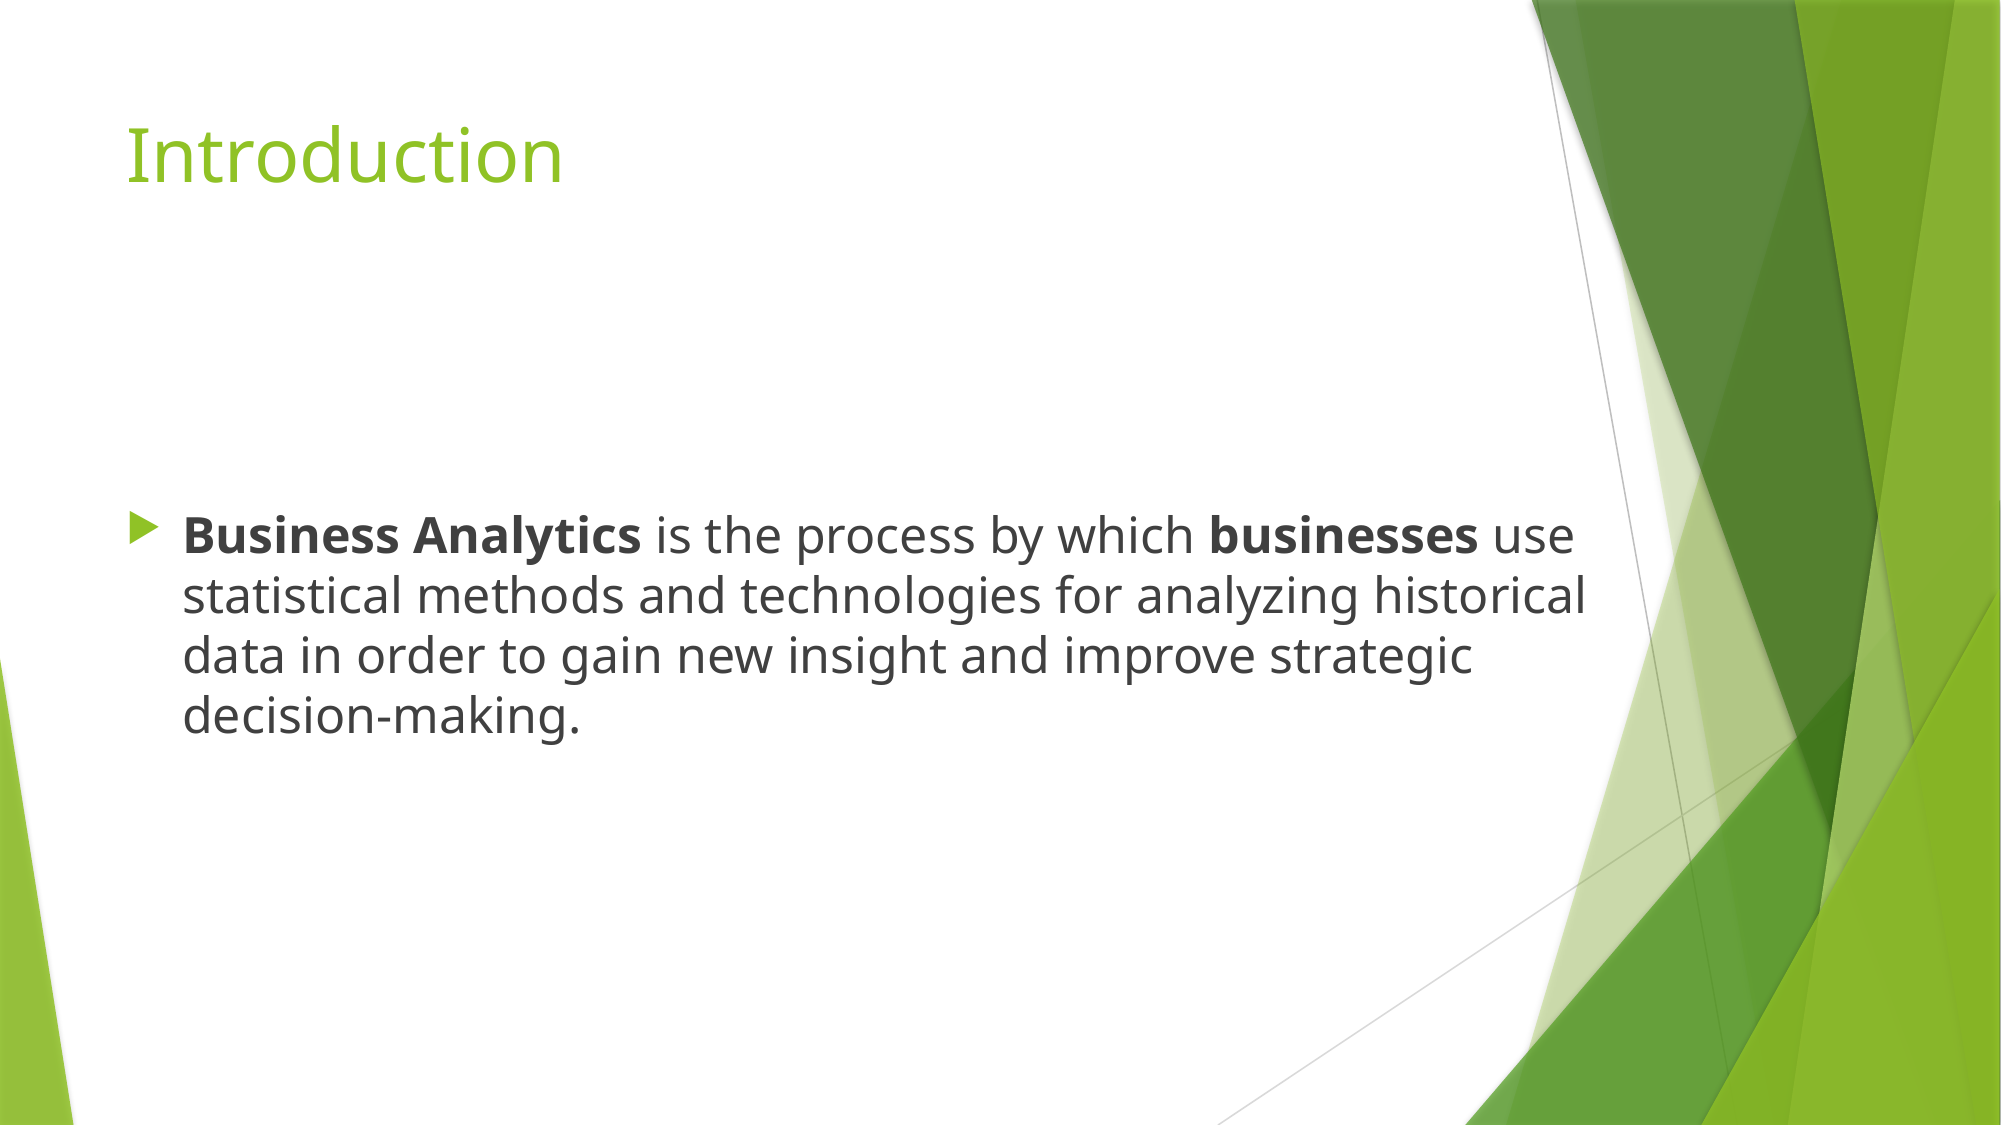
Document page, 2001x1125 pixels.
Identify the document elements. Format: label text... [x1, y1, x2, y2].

title Introduction [111, 99, 1522, 317]
list Business Analytics is the process by which businesses use statistical methods and technologies for analyzing historical data in order to gain new insight and improve strategic decision-making. [111, 495, 1653, 792]
